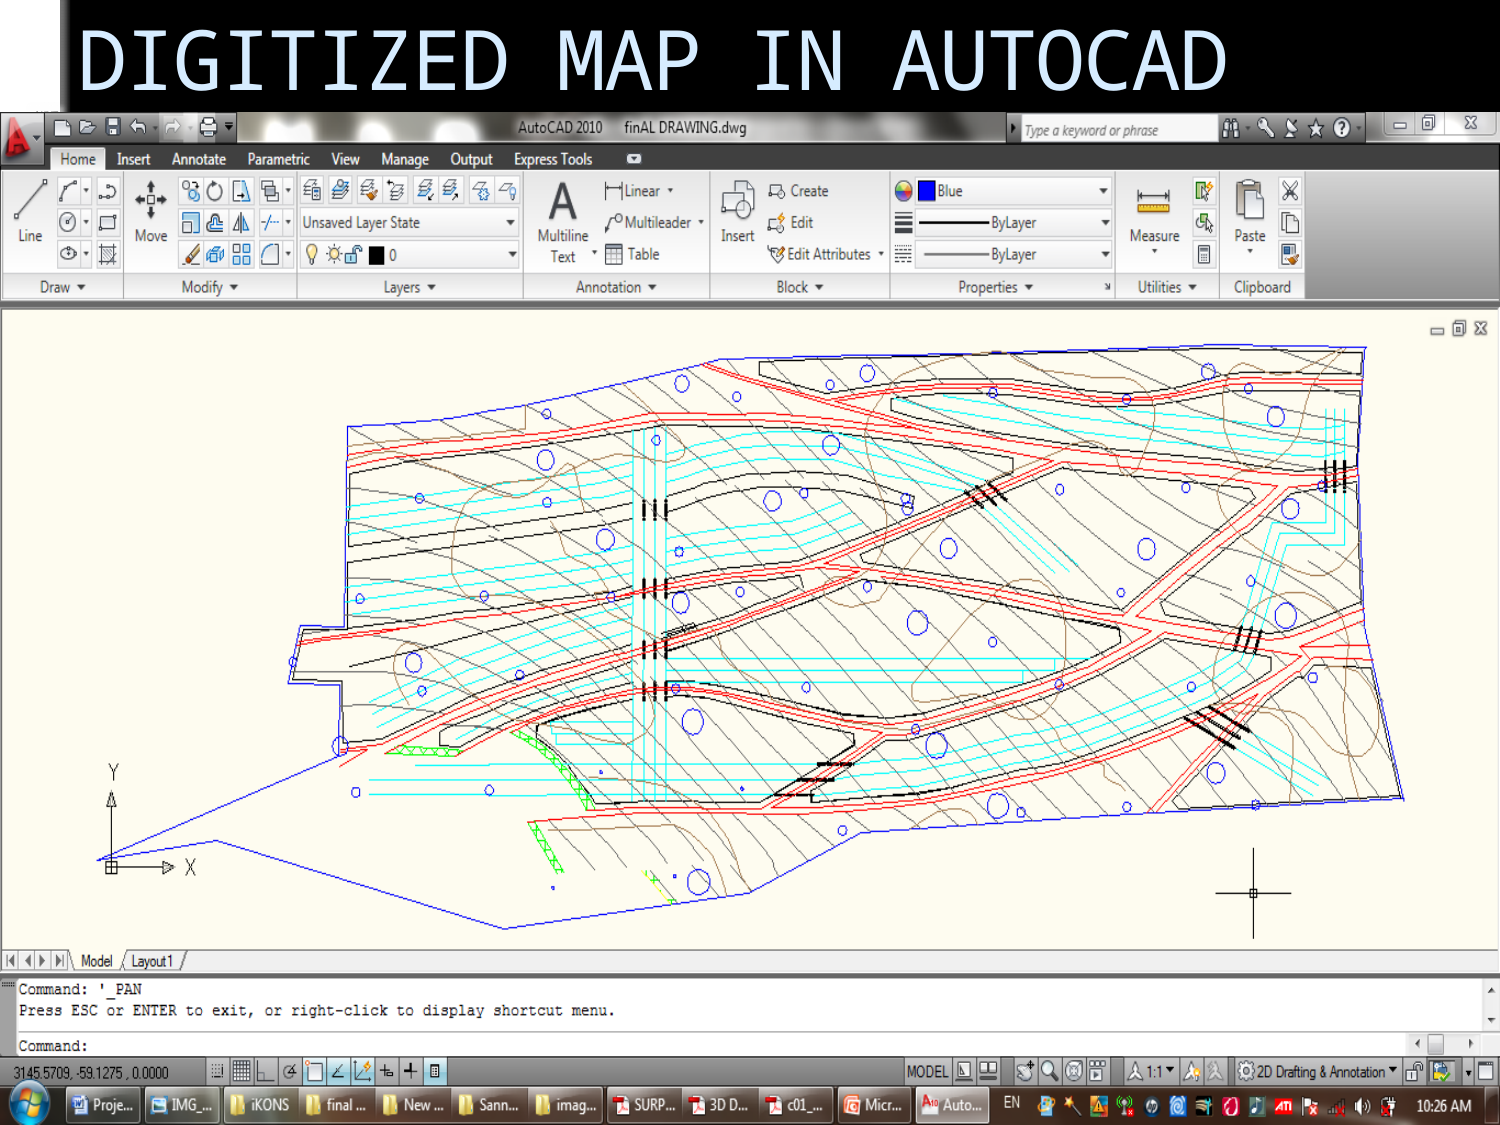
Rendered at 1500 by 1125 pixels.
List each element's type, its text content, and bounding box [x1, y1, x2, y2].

title DIGITIZED MAP IN AUTOCAD [62, 0, 1338, 105]
picture [0, 112, 1500, 1125]
